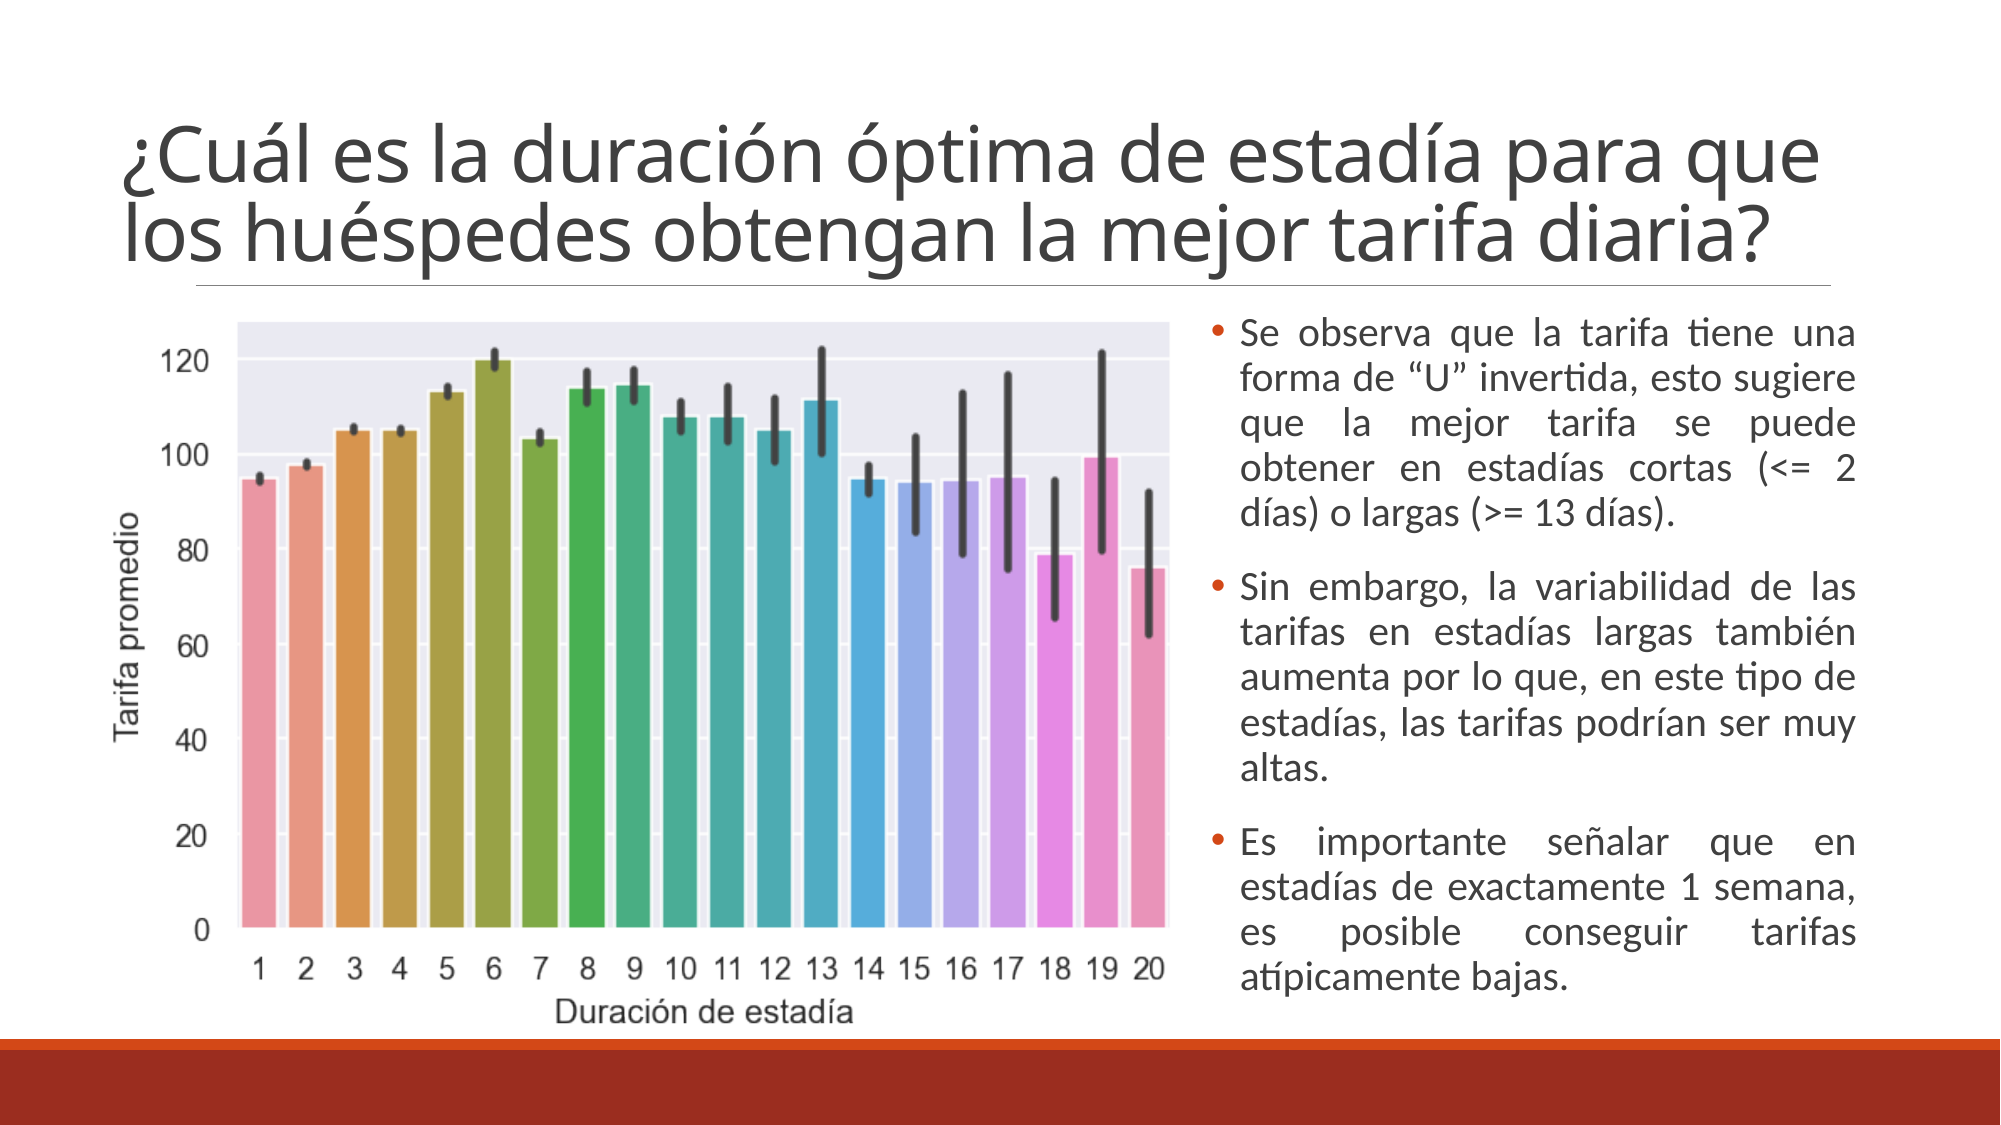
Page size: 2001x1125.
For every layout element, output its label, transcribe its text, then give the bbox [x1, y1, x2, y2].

title ¿Cuál es la duración óptima de estadía para que los huéspedes obtengan la mejor tarifa diaria? [107, 47, 1903, 285]
list Se observa que la tarifa tiene una forma de “U” invertida, esto sugiere que la mejor tarifa se puede obtener en estadías cortas (<= 2 días) o largas (>= 13 días). Sin embargo, la variabilidad de las tarifas en estadías largas también aumenta por lo que, en este tipo de estadías, las tarifas podrían ser muy altas. Es importante señalar que en estadías de exactamente 1 semana, es posible conseguir tarifas atípicamente bajas. [1199, 302, 1857, 1014]
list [94, 302, 1193, 1050]
